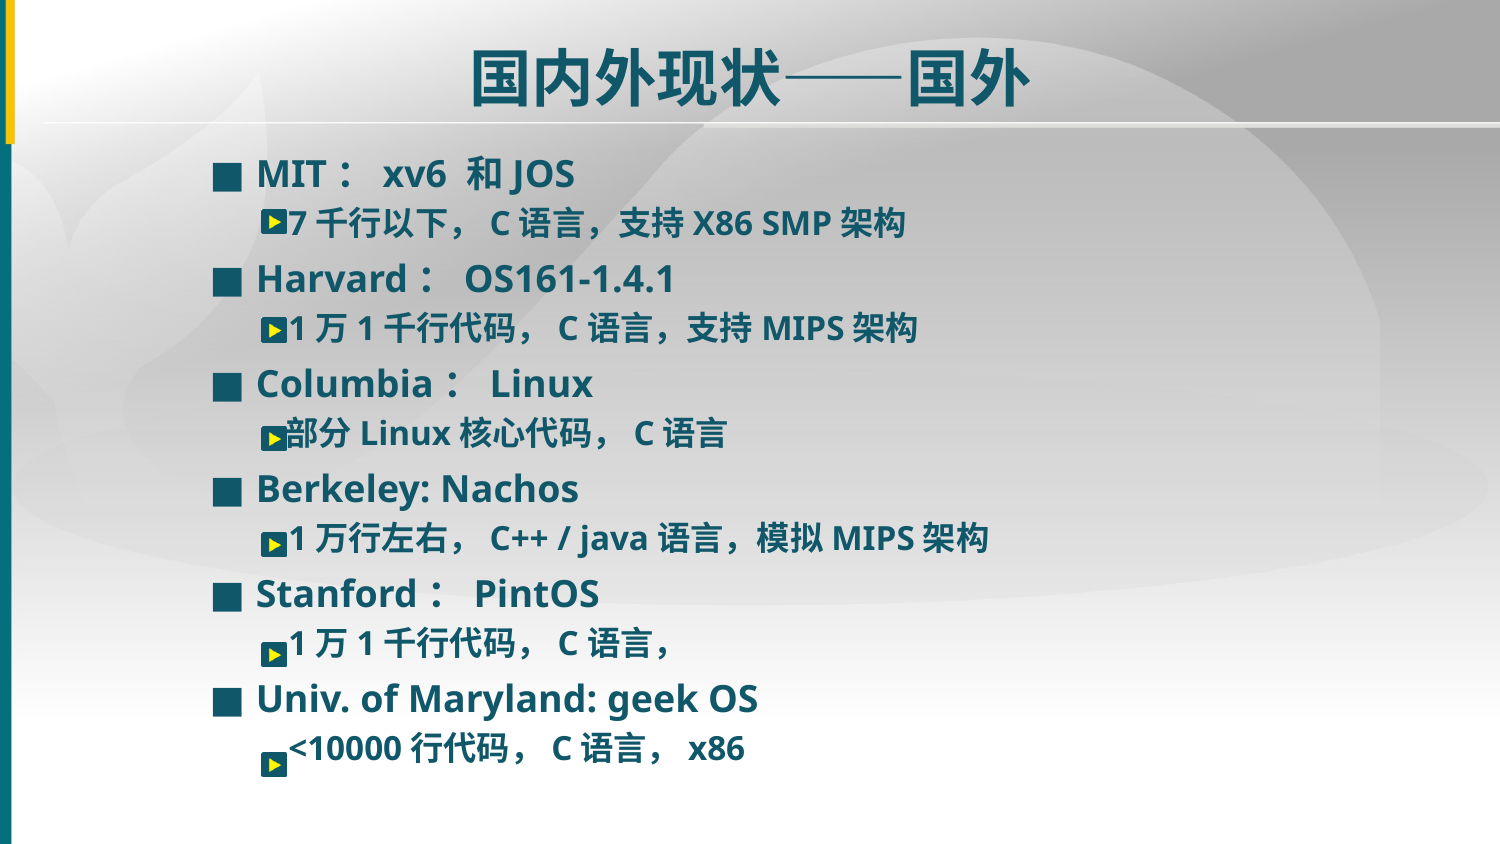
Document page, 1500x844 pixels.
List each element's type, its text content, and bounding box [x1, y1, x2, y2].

list ■ MIT：xv6 和JOS 7千行以下，C语言，支持X86 SMP架构 ■ Harvard：OS161-1.4.1 1万1千行代码，C语言，支持MIPS架构 ■ Columbia：Linux 部分Linux核心代码，C语言 ■ Berkeley: Nachos 1万行左右，C++ / java语言，模拟MIPS架构 ■ Stanford：PintOS 1万1千行代码，C语言， ■ Univ. of Maryland: geek OS <10000行代码，C语言，x86 [194, 138, 1287, 788]
picture [0, 0, 1500, 844]
text_box 国内外现状——国外 [454, 32, 1105, 173]
